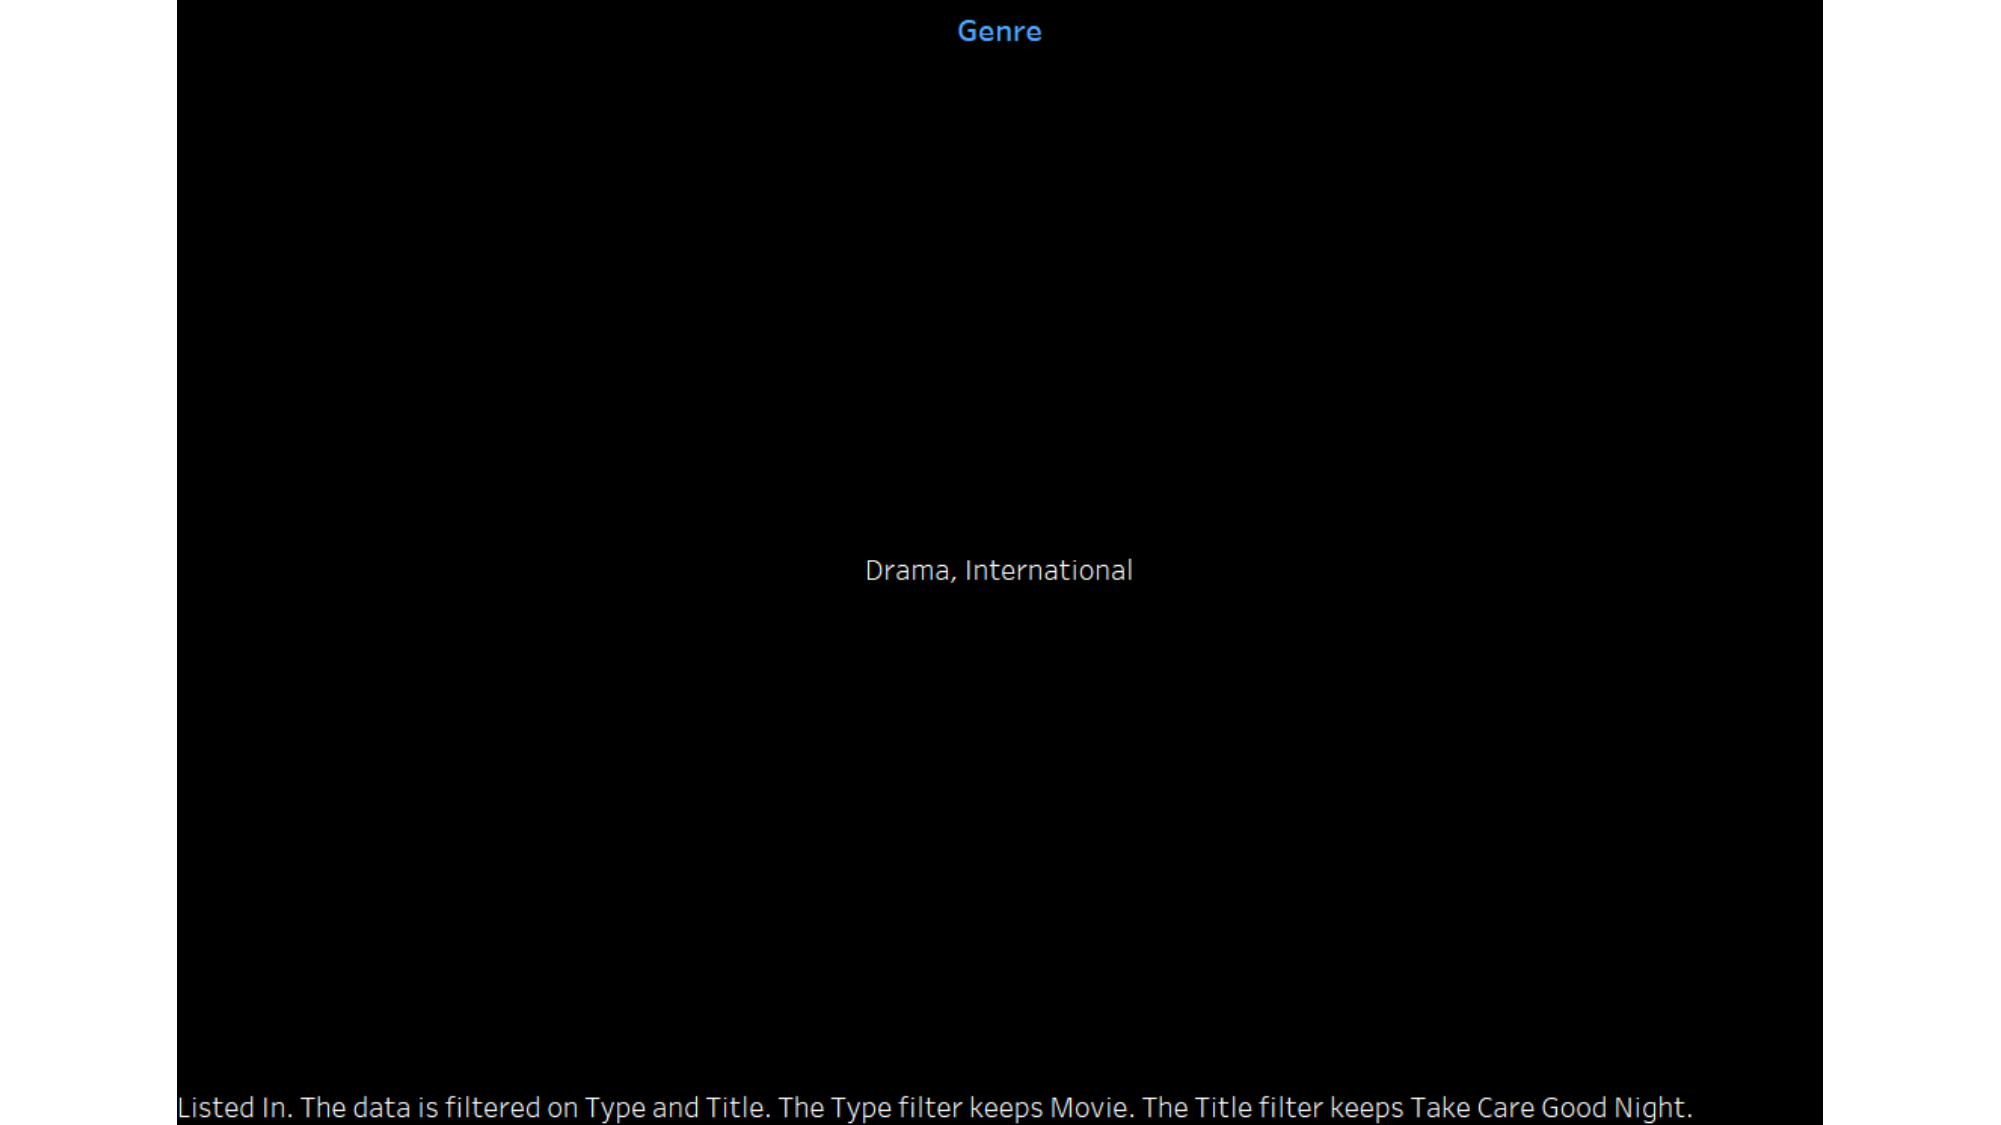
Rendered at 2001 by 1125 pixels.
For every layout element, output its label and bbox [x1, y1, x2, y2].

picture [177, 0, 1823, 1125]
